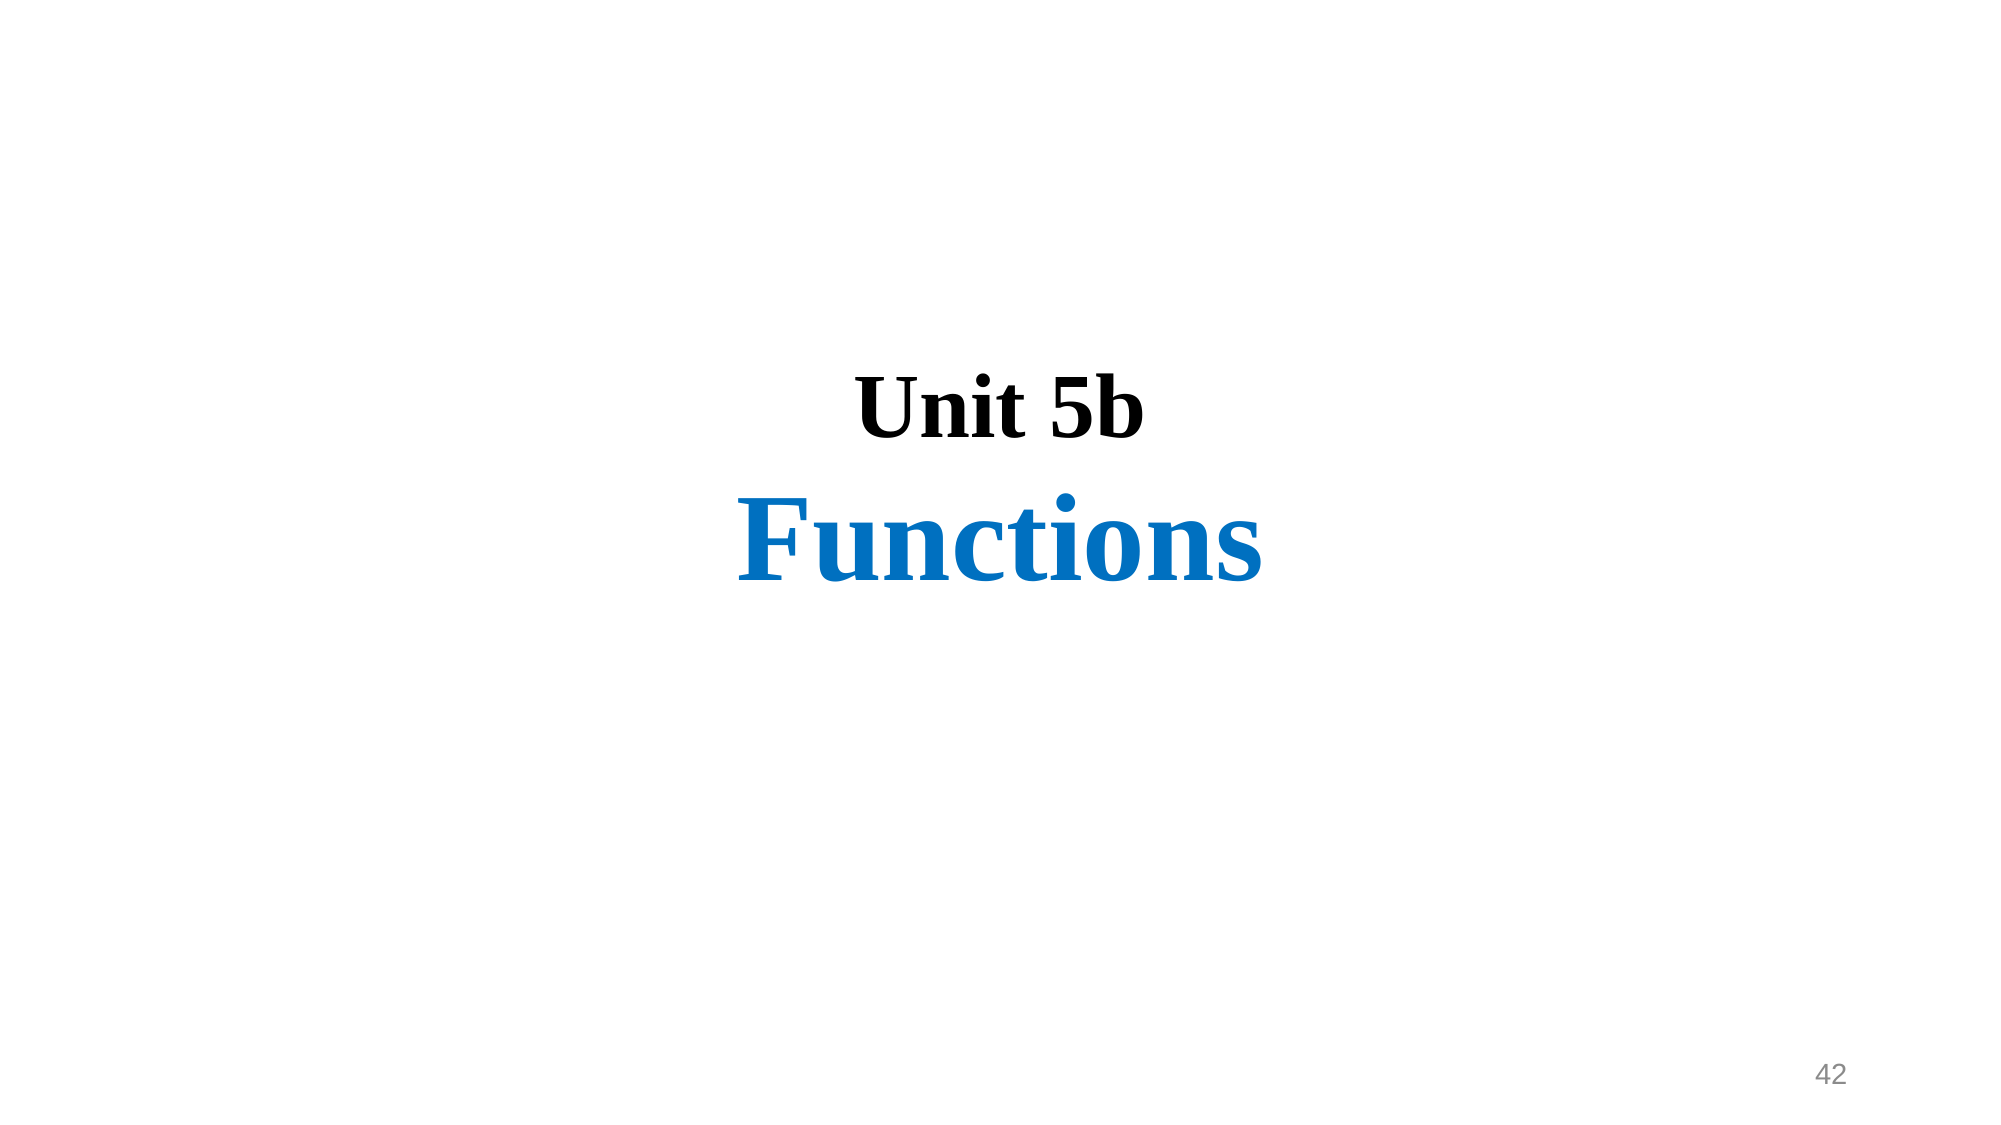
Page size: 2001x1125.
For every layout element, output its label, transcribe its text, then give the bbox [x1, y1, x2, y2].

slide_number 42 [1412, 1042, 1863, 1103]
text_box Unit 5b Functions [279, 355, 1721, 597]
